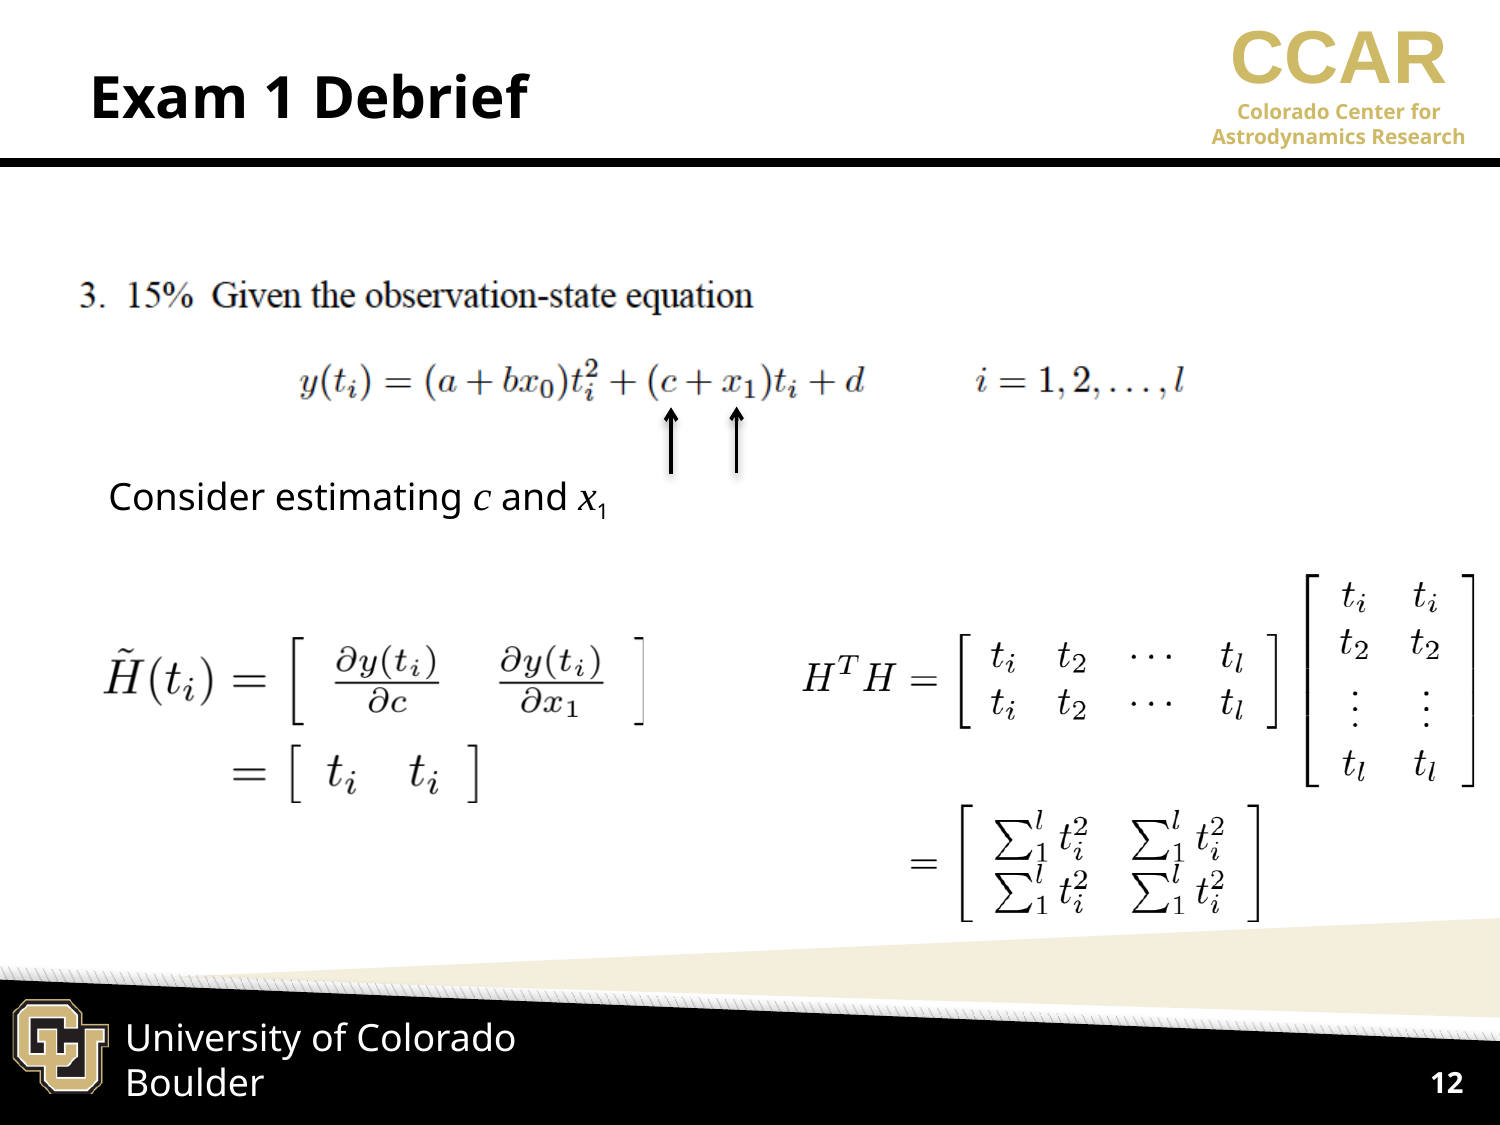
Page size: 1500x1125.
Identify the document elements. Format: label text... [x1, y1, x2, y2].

picture [802, 572, 1475, 922]
slide_number 12 [1385, 1051, 1479, 1112]
text_box Consider estimating c and x1 [93, 460, 625, 531]
picture [0, 230, 1500, 417]
picture [102, 636, 644, 803]
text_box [0, 972, 1499, 1041]
title Exam 1 Debrief [75, 37, 1200, 138]
